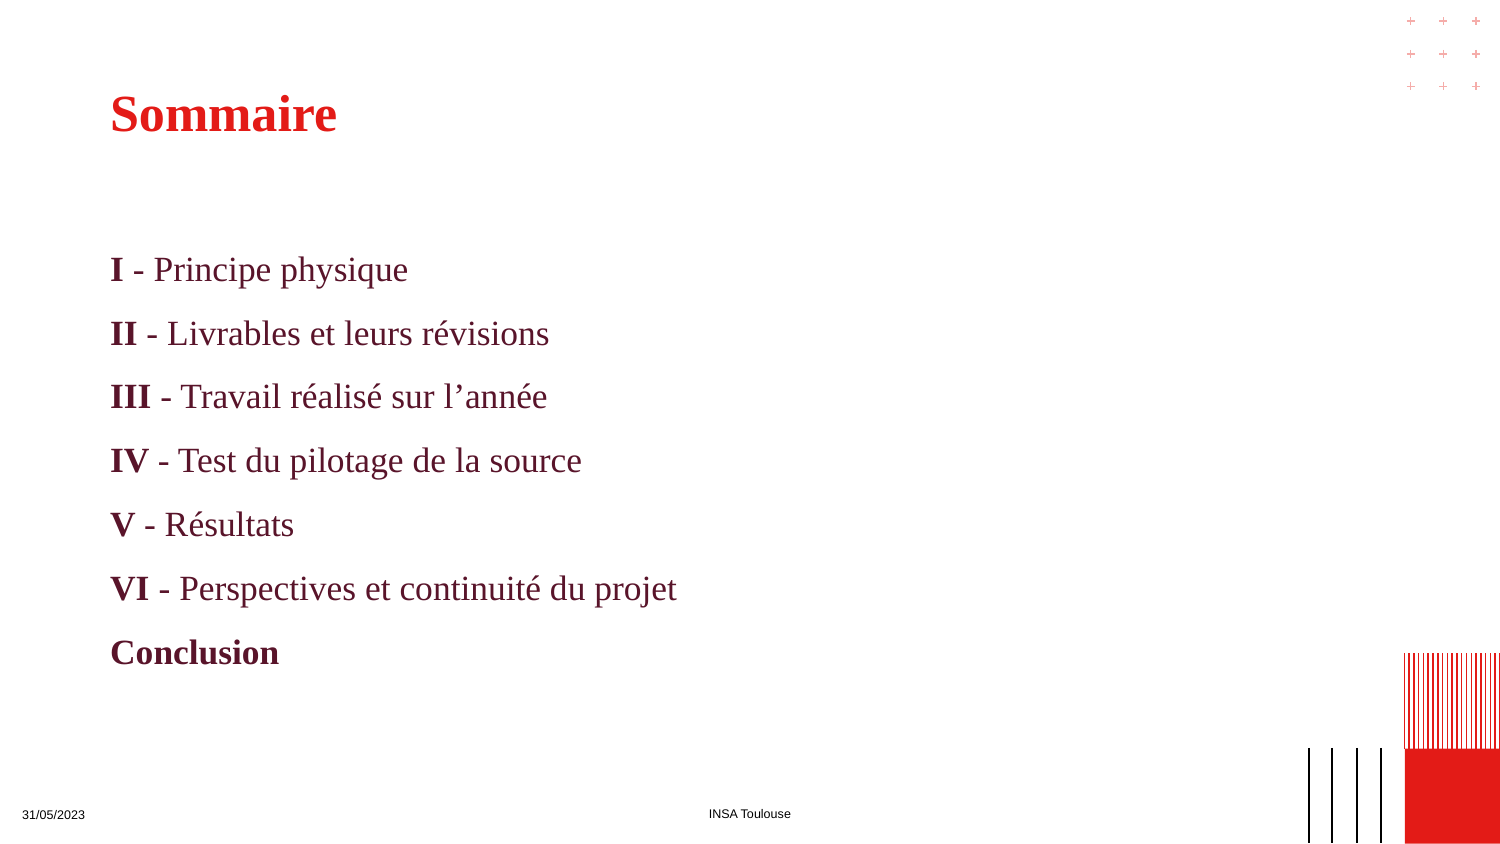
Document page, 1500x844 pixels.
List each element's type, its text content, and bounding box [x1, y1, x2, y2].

list I - Principe physique II - Livrables et leurs révisions III - Travail réalisé sur l’année IV - Test du pilotage de la source V - Résultats VI - Perspectives et continuité du projet Conclusion [110, 224, 1391, 760]
title Sommaire [110, 86, 1391, 224]
footer INSA Toulouse [496, 798, 1004, 829]
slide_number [17, 799, 356, 830]
